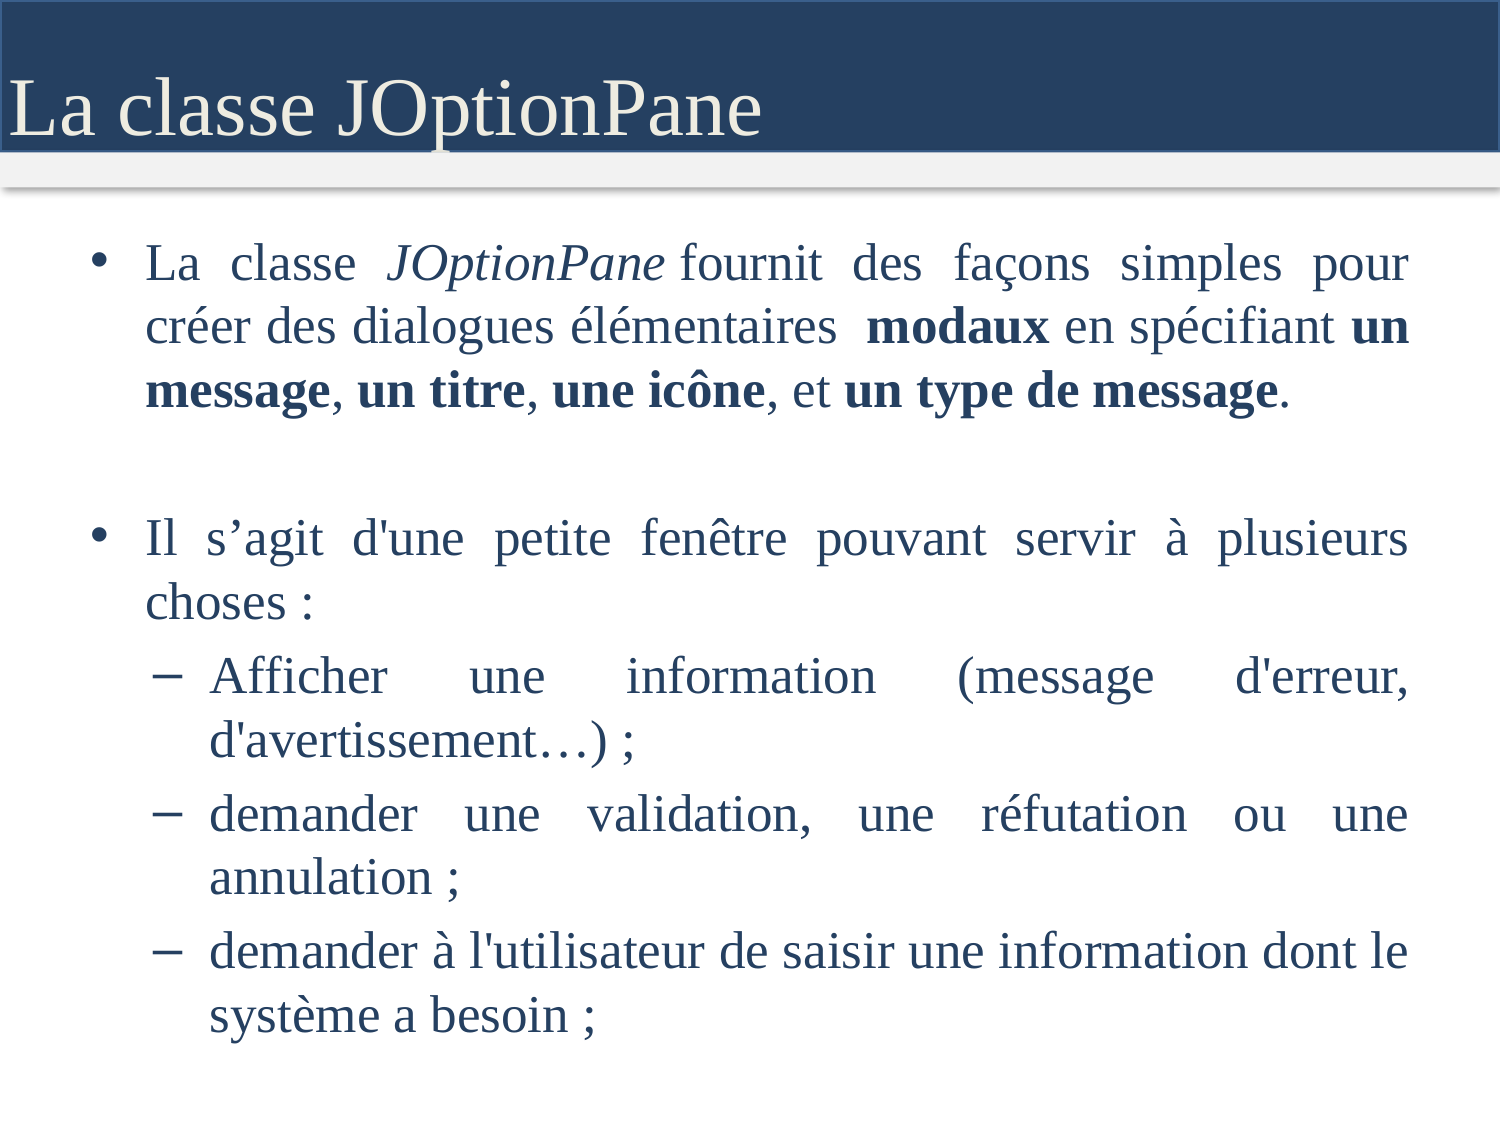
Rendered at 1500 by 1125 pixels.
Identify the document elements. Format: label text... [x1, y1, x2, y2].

text_box La classe JOptionPane [0, 44, 1088, 150]
list La classe JOptionPane fournit des façons simples pour créer des dialogues élémentaires modaux en spécifiant un message, un titre, une icône, et un type de message. Il s’agit d'une petite fenêtre pouvant servir à plusieurs choses : Afficher une information (message d'erreur, d'avertissement…) ; demander une validation, une réfutation ou une annulation ; demander à l'utilisateur de saisir une information dont le système a besoin ; [75, 219, 1425, 1059]
text_box [0, 150, 1500, 190]
text_box [0, 0, 1500, 149]
